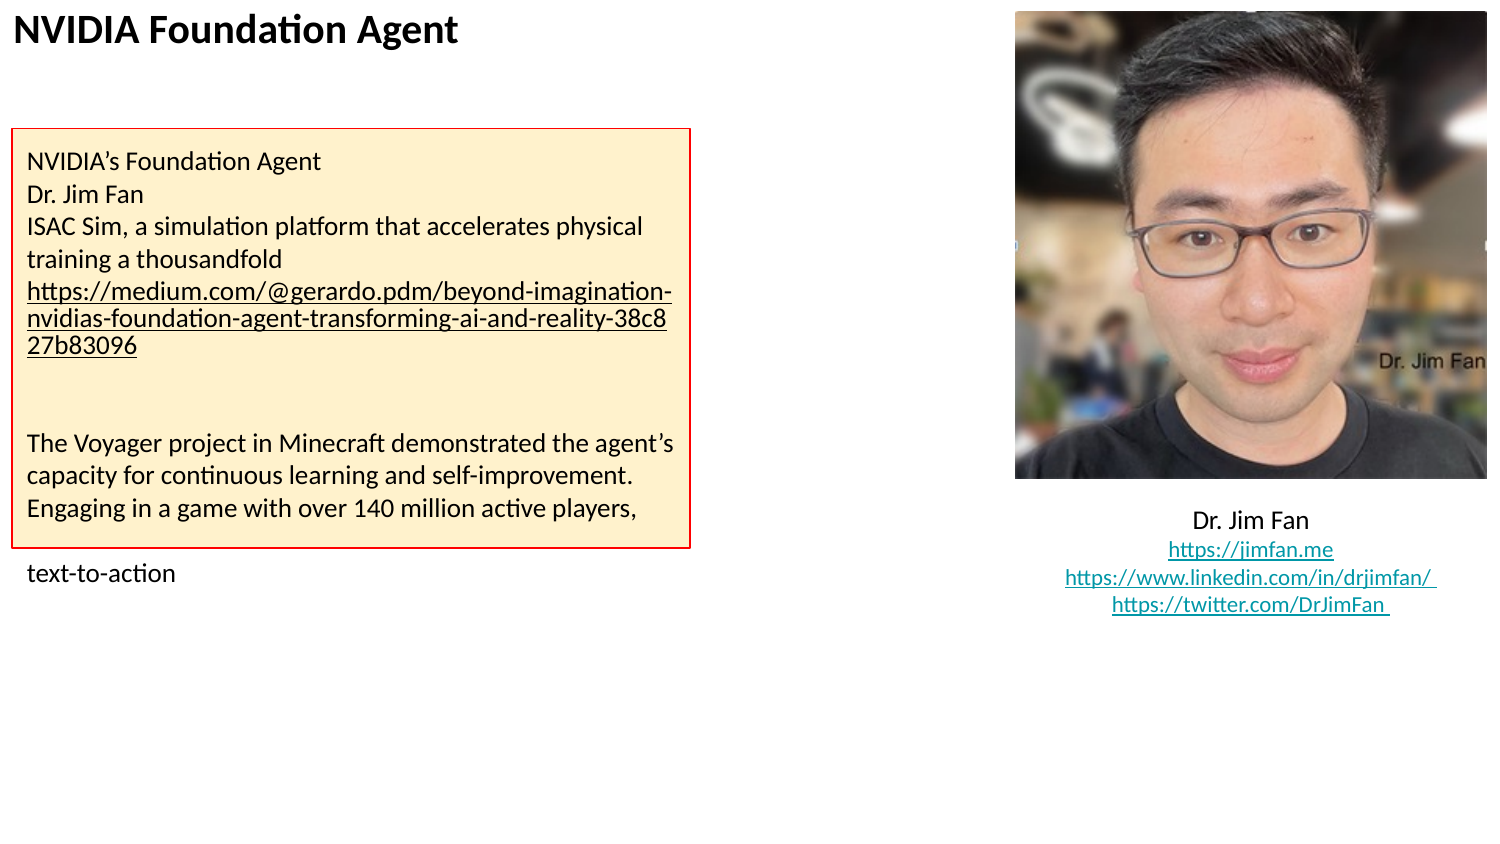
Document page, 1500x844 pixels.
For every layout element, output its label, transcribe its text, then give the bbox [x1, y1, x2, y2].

text_box Dr. Jim Fan https://jimfan.me https://www.linkedin.com/in/drjimfan/ https://twitter.com/DrJimFan [1015, 487, 1487, 632]
text_box NVIDIA Foundation Agent [11, 0, 611, 53]
picture [1015, 11, 1487, 480]
text_box NVIDIA’s Foundation Agent Dr. Jim Fan ISAC Sim, a simulation platform that accelerates physical training a thousandfold https://medium.com/@gerardo.pdm/beyond-imagination-nvidias-foundation-agent-transforming-ai-and-reality-38c827b83096 The Voyager project in Minecraft demonstrated the agent’s capacity for continuous learning and self-improvement. Engaging in a game with over 140 million active players, text-to-action [11, 128, 690, 549]
